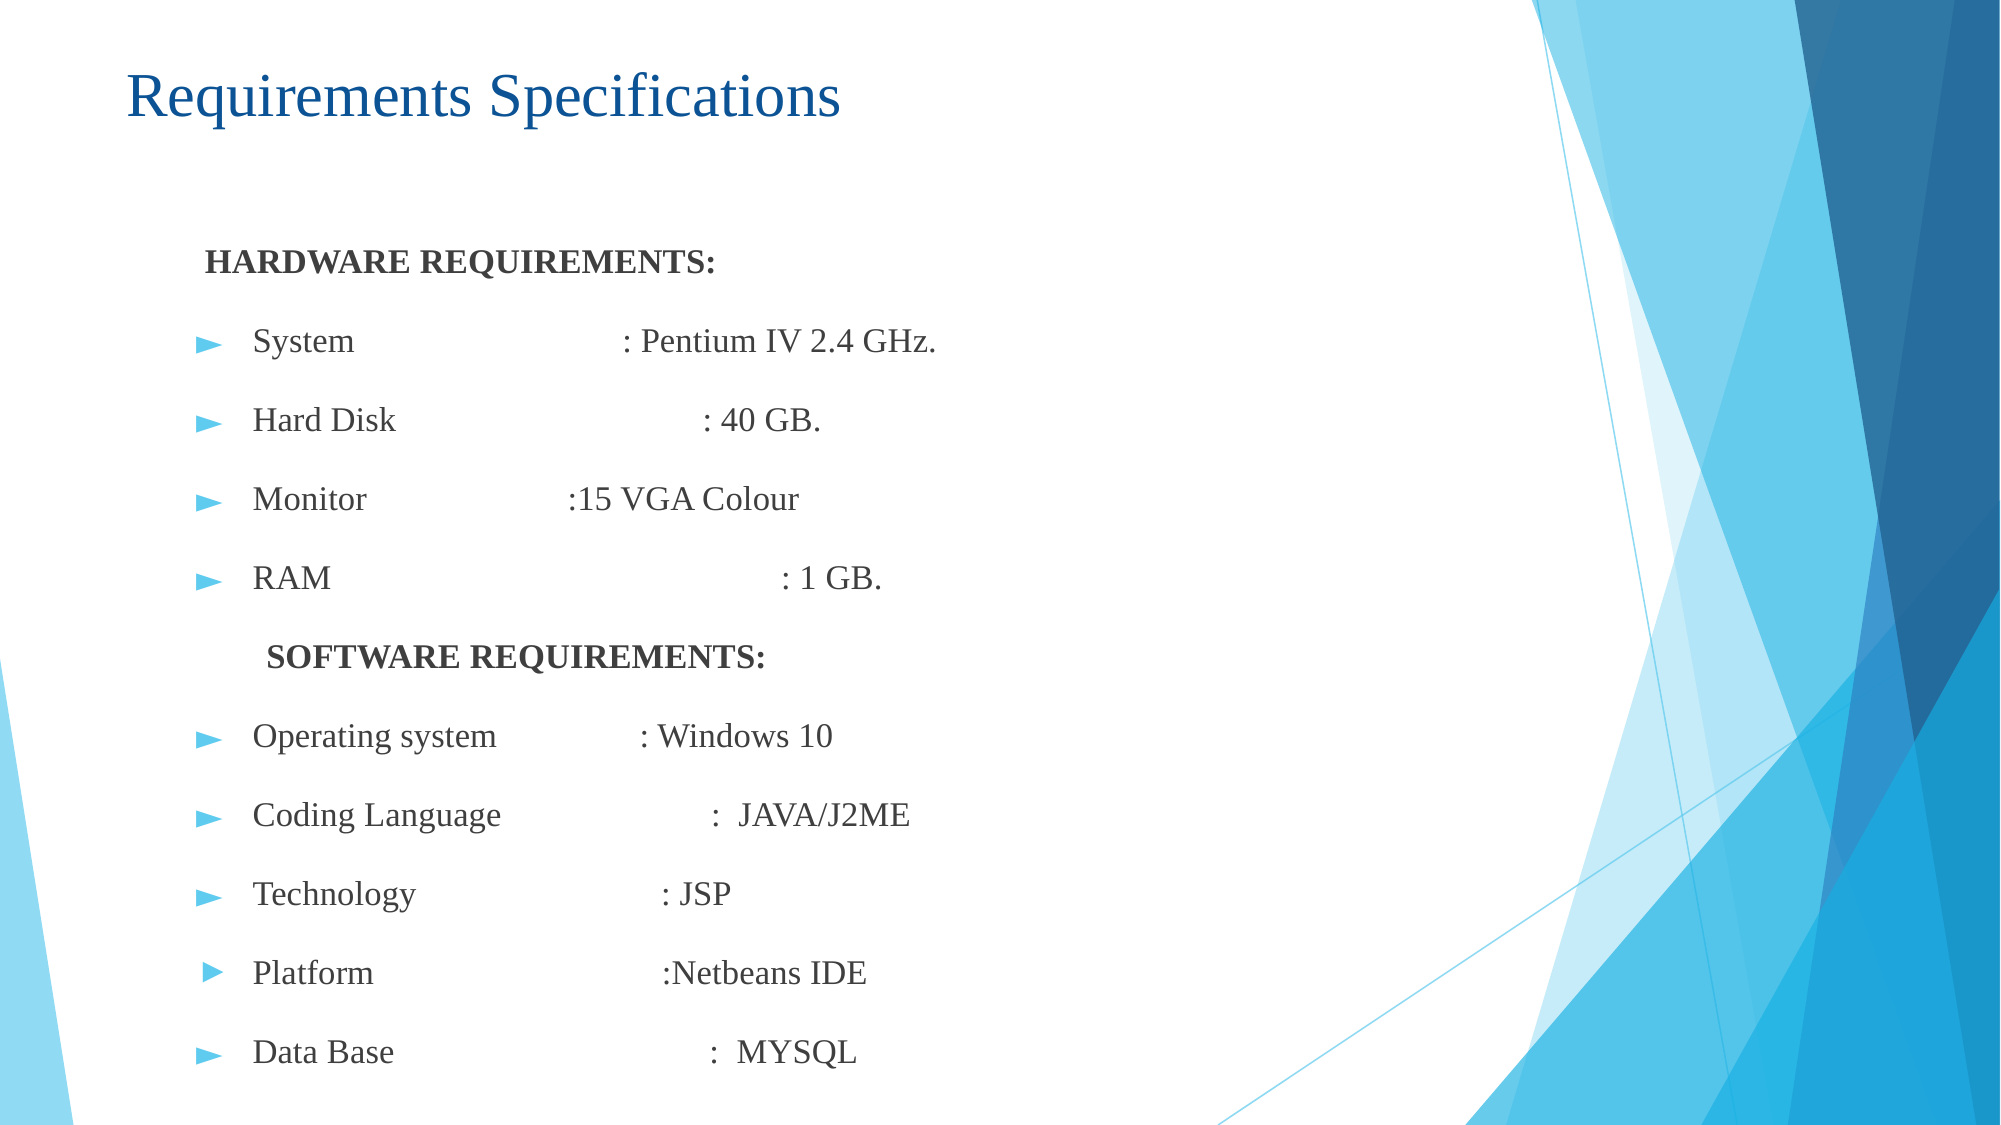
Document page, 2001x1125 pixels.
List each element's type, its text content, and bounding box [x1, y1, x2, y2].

list HARDWARE REQUIREMENTS: System : Pentium IV 2.4 GHz. Hard Disk : 40 GB. Monitor :15 VGA Colour RAM : 1 GB. SOFTWARE REQUIREMENTS: Operating system : Windows 10 Coding Language : JAVA/J2ME Technology : JSP Platform :Netbeans IDE Data Base : MYSQL [181, 214, 1267, 1079]
title Requirements Specifications [111, 46, 1522, 204]
